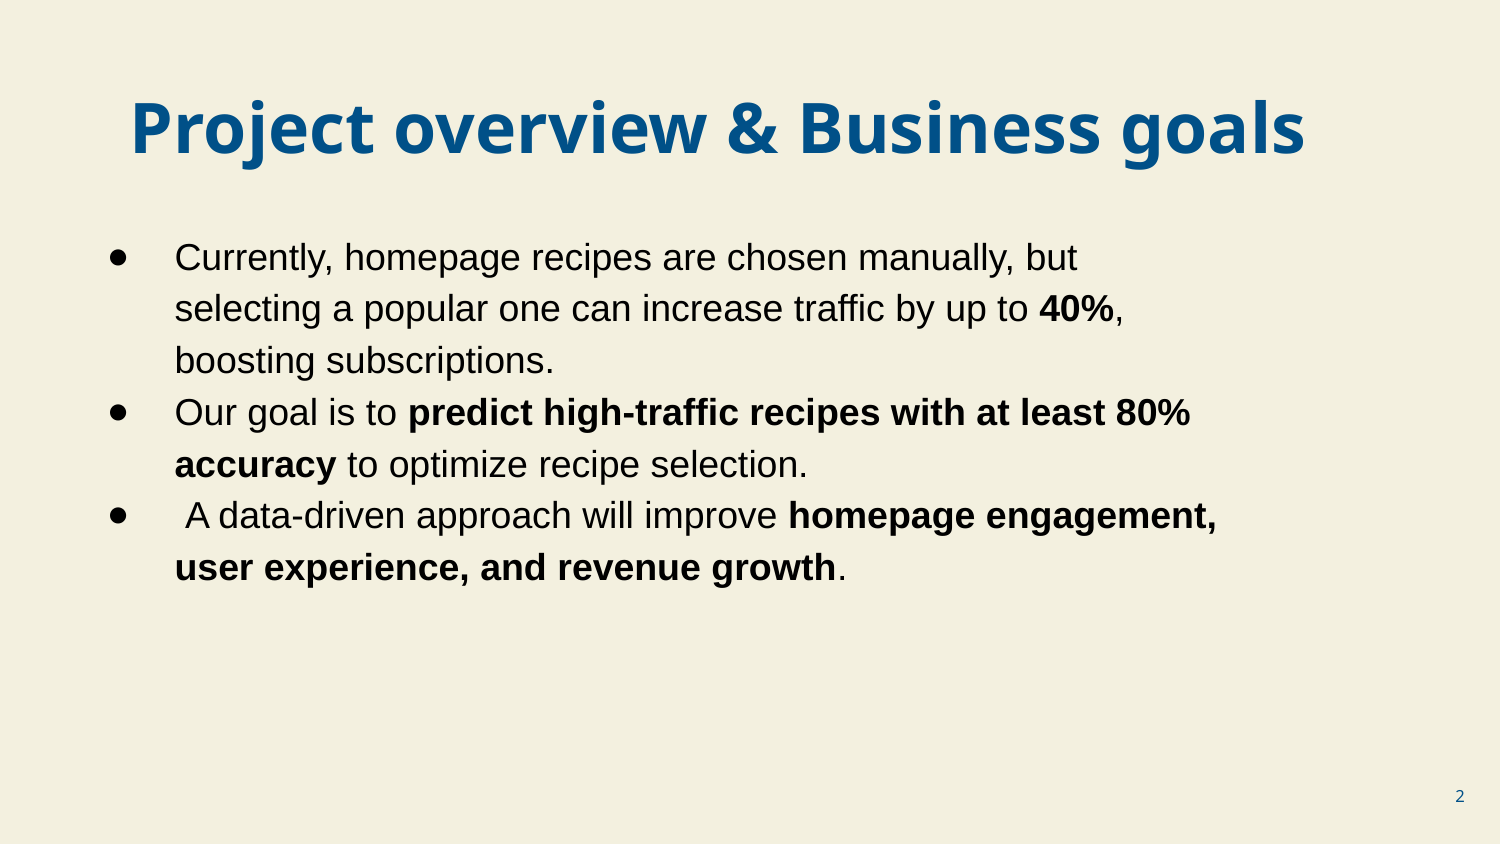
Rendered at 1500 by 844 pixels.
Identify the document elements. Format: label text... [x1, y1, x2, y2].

text_box Project overview & Business goals [99, 84, 1338, 166]
slide_number ‹#› [1389, 764, 1480, 830]
text_box Currently, homepage recipes are chosen manually, but selecting a popular one can increase traffic by up to 40%, boosting subscriptions. Our goal is to predict high-traffic recipes with at least 80% accuracy to optimize recipe selection. A data-driven approach will improve homepage engagement, user experience, and revenue growth. [84, 214, 1241, 734]
